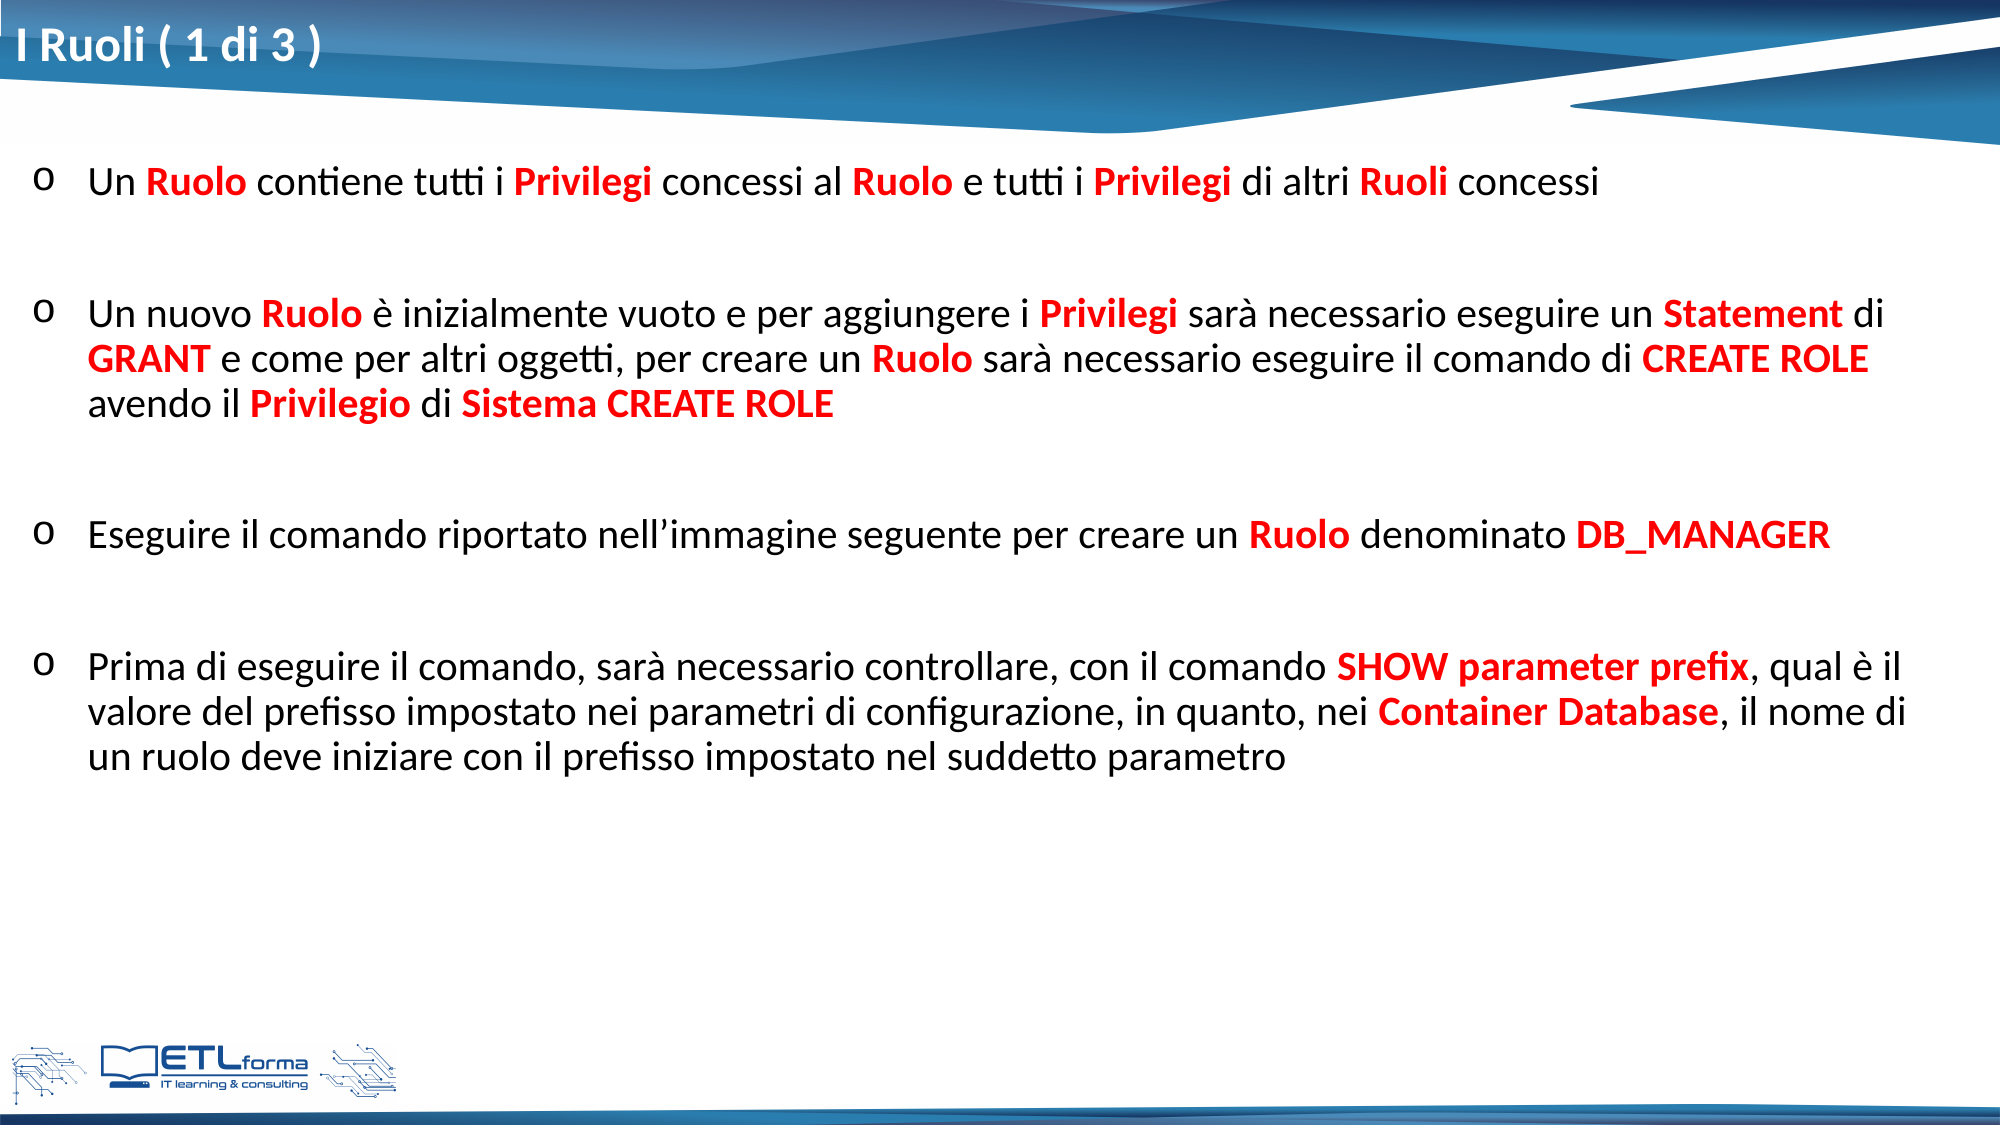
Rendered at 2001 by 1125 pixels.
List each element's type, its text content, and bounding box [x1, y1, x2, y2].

picture [0, 1044, 2000, 1125]
picture [0, 0, 2000, 145]
title I Ruoli ( 1 di 3 ) [0, 7, 1979, 80]
list Un Ruolo contiene tutti i Privilegi concessi al Ruolo e tutti i Privilegi di altri Ruoli concessi Un nuovo Ruolo è inizialmente vuoto e per aggiungere i Privilegi sarà necessario eseguire un Statement di GRANT e come per altri oggetti, per creare un Ruolo sarà necessario eseguire il comando di CREATE ROLE avendo il Privilegio di Sistema CREATE ROLE Eseguire il comando riportato nell’immagine seguente per creare un Ruolo denominato DB_MANAGER Prima di eseguire il comando, sarà necessario controllare, con il comando SHOW parameter prefix, qual è il valore del prefisso impostato nei parametri di configurazione, in quanto, nei Container Database, il nome di un ruolo deve iniziare con il prefisso impostato nel suddetto parametro [16, 152, 1963, 430]
